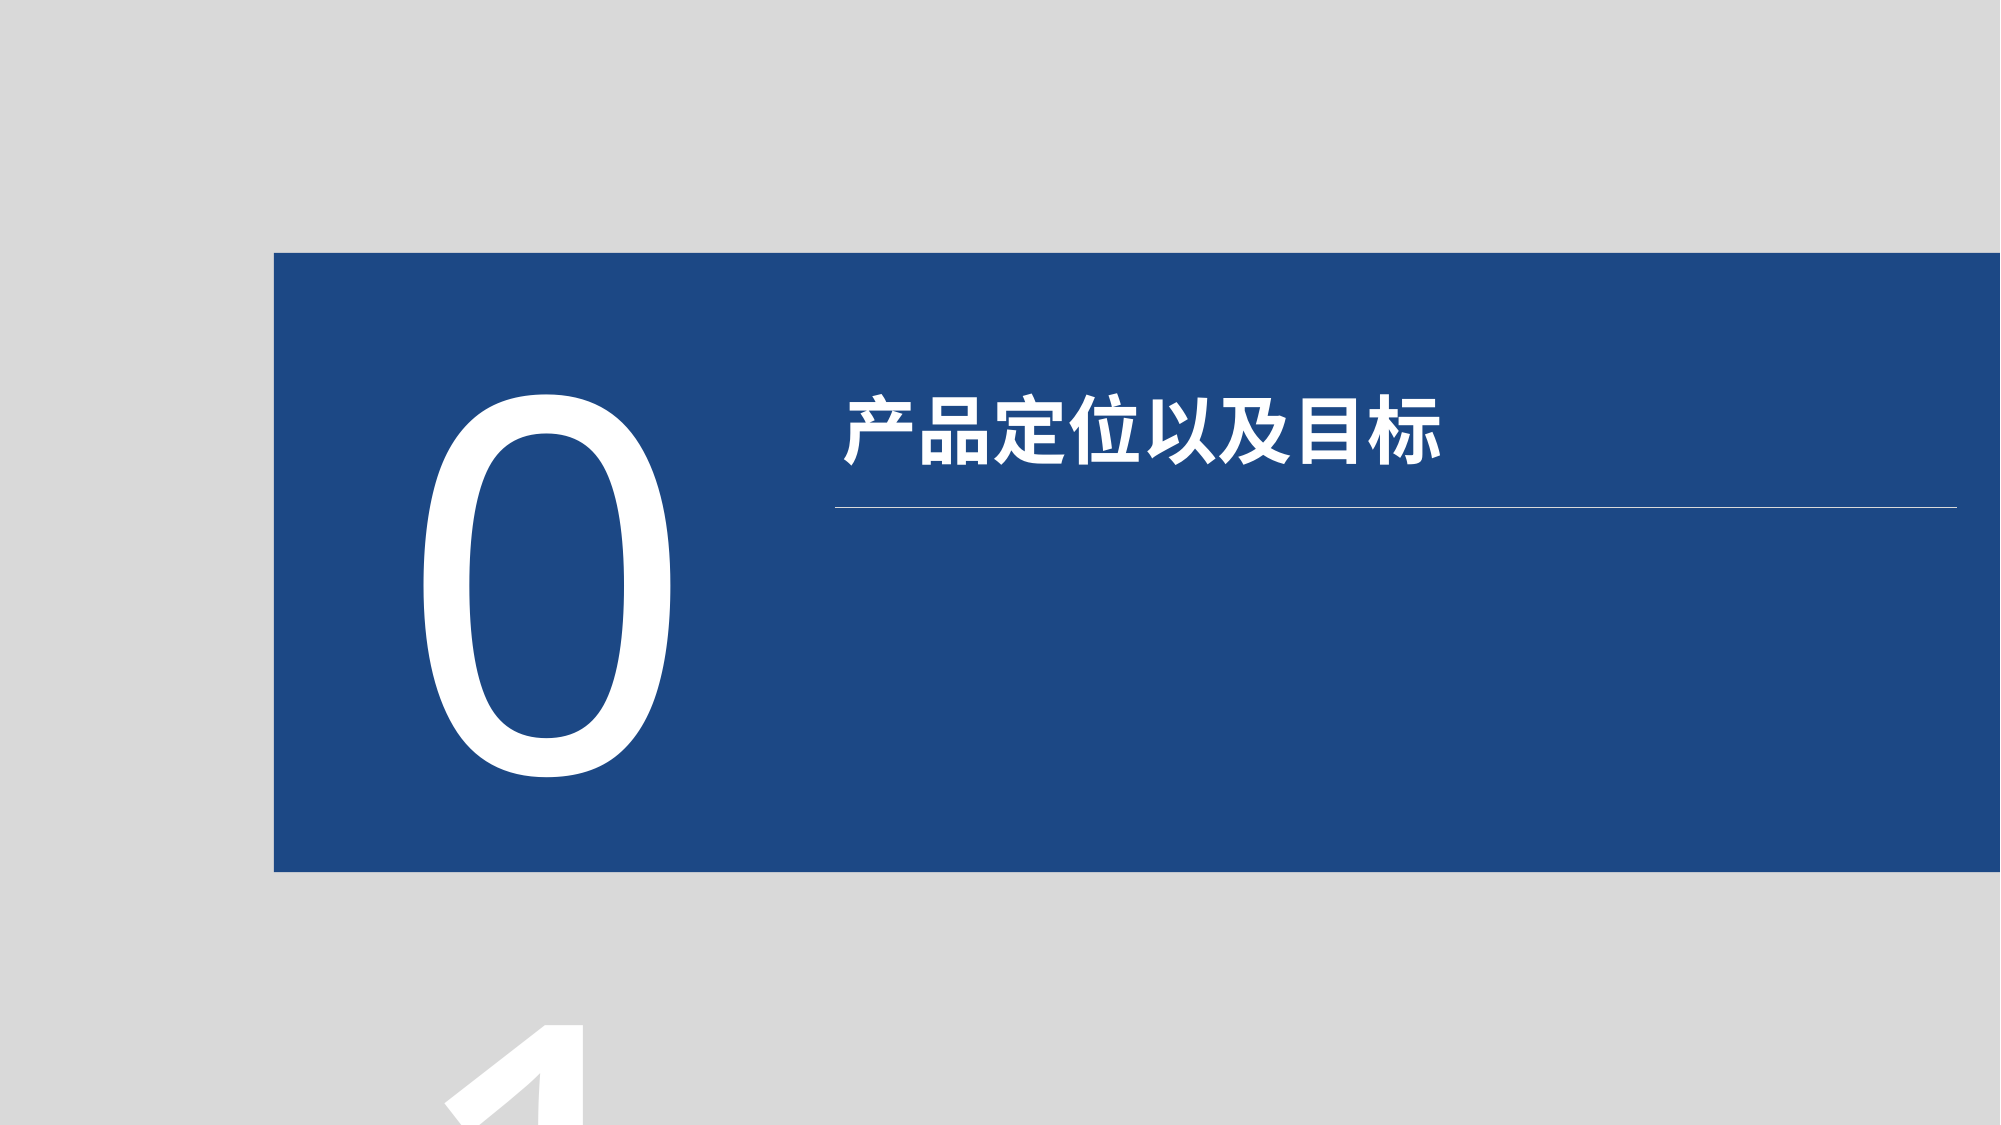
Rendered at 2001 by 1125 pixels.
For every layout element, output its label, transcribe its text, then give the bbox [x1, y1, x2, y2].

text_box [823, 252, 2000, 873]
text_box 01 [272, 244, 823, 1125]
text_box 产品定位以及目标 [827, 376, 1458, 481]
